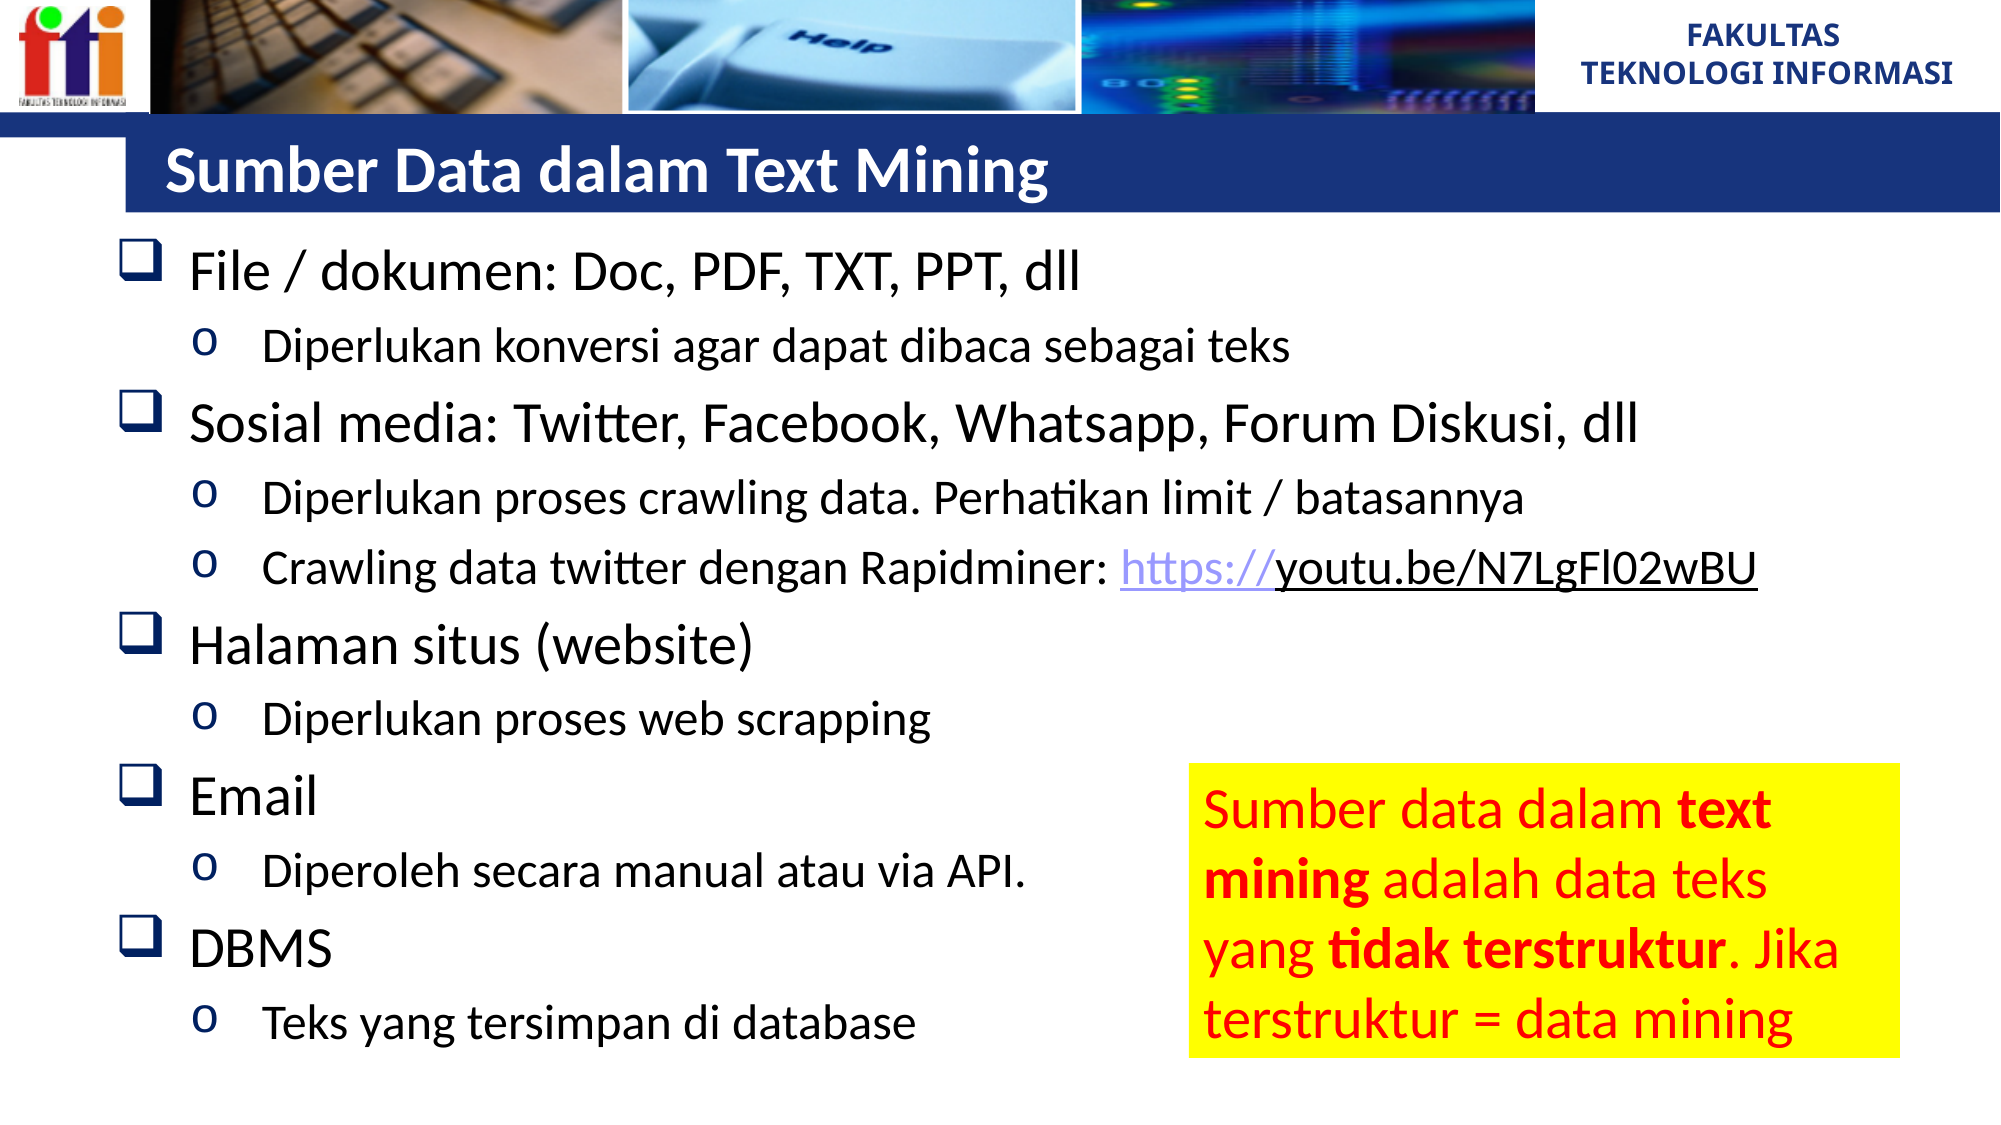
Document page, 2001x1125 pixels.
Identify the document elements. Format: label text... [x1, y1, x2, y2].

text_box Sumber data dalam text mining adalah data teks yang tidak terstruktur. Jika terstruktur = data mining [1188, 763, 1900, 1058]
picture [19, 6, 126, 106]
title Sumber Data dalam Text Mining [149, 119, 1934, 213]
list File / dokumen: Doc, PDF, TXT, PPT, dll Diperlukan konversi agar dapat dibaca sebagai teks Sosial media: Twitter, Facebook, Whatsapp, Forum Diskusi, dll Diperlukan proses crawling data. Perhatikan limit / batasannya Crawling data twitter dengan Rapidminer: https://youtu.be/N7LgFl02wBU Halaman situs (website) Diperlukan proses web scrapping Email Diperoleh secara manual atau via API. DBMS Teks yang tersimpan di database [99, 224, 1901, 1038]
picture [149, 0, 1535, 114]
